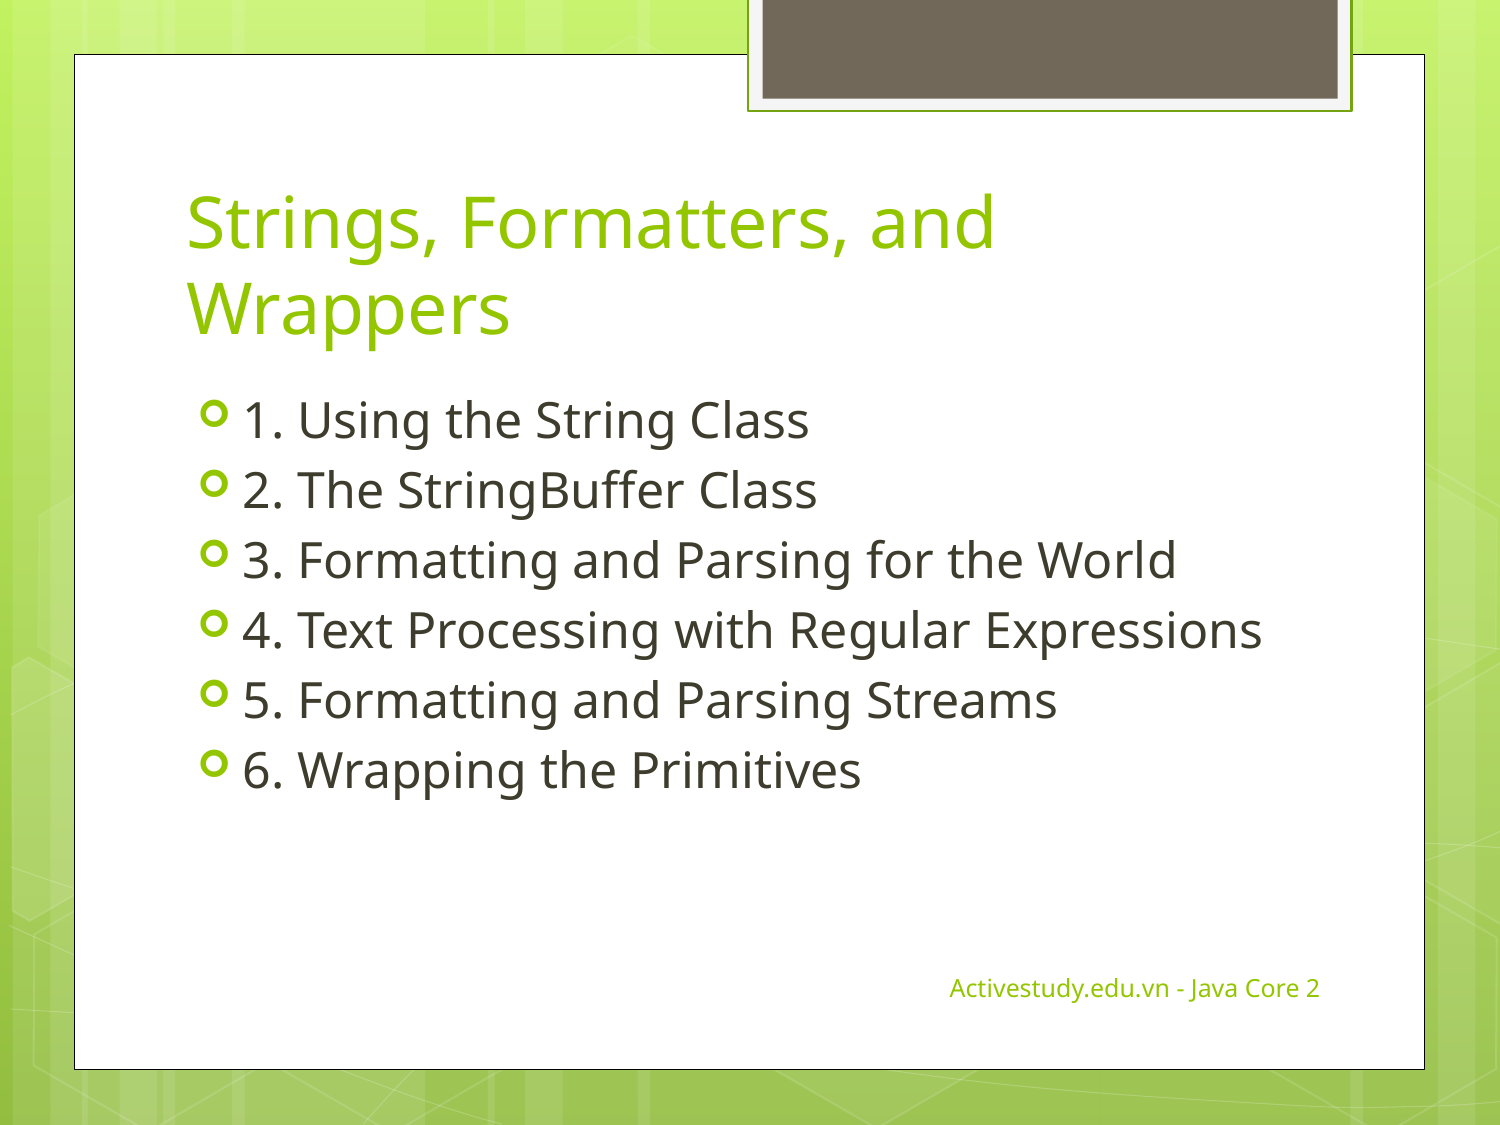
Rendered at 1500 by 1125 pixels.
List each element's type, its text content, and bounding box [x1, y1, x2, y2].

list 1. Using the String Class 2. The StringBuffer Class 3. Formatting and Parsing for the World 4. Text Processing with Regular Expressions 5. Formatting and Parsing Streams 6. Wrapping the Primitives [171, 381, 1283, 957]
title Strings, Formatters, and Wrappers [171, 168, 1324, 357]
footer Activestudy.edu.vn - Java Core 2 [761, 960, 1336, 1020]
